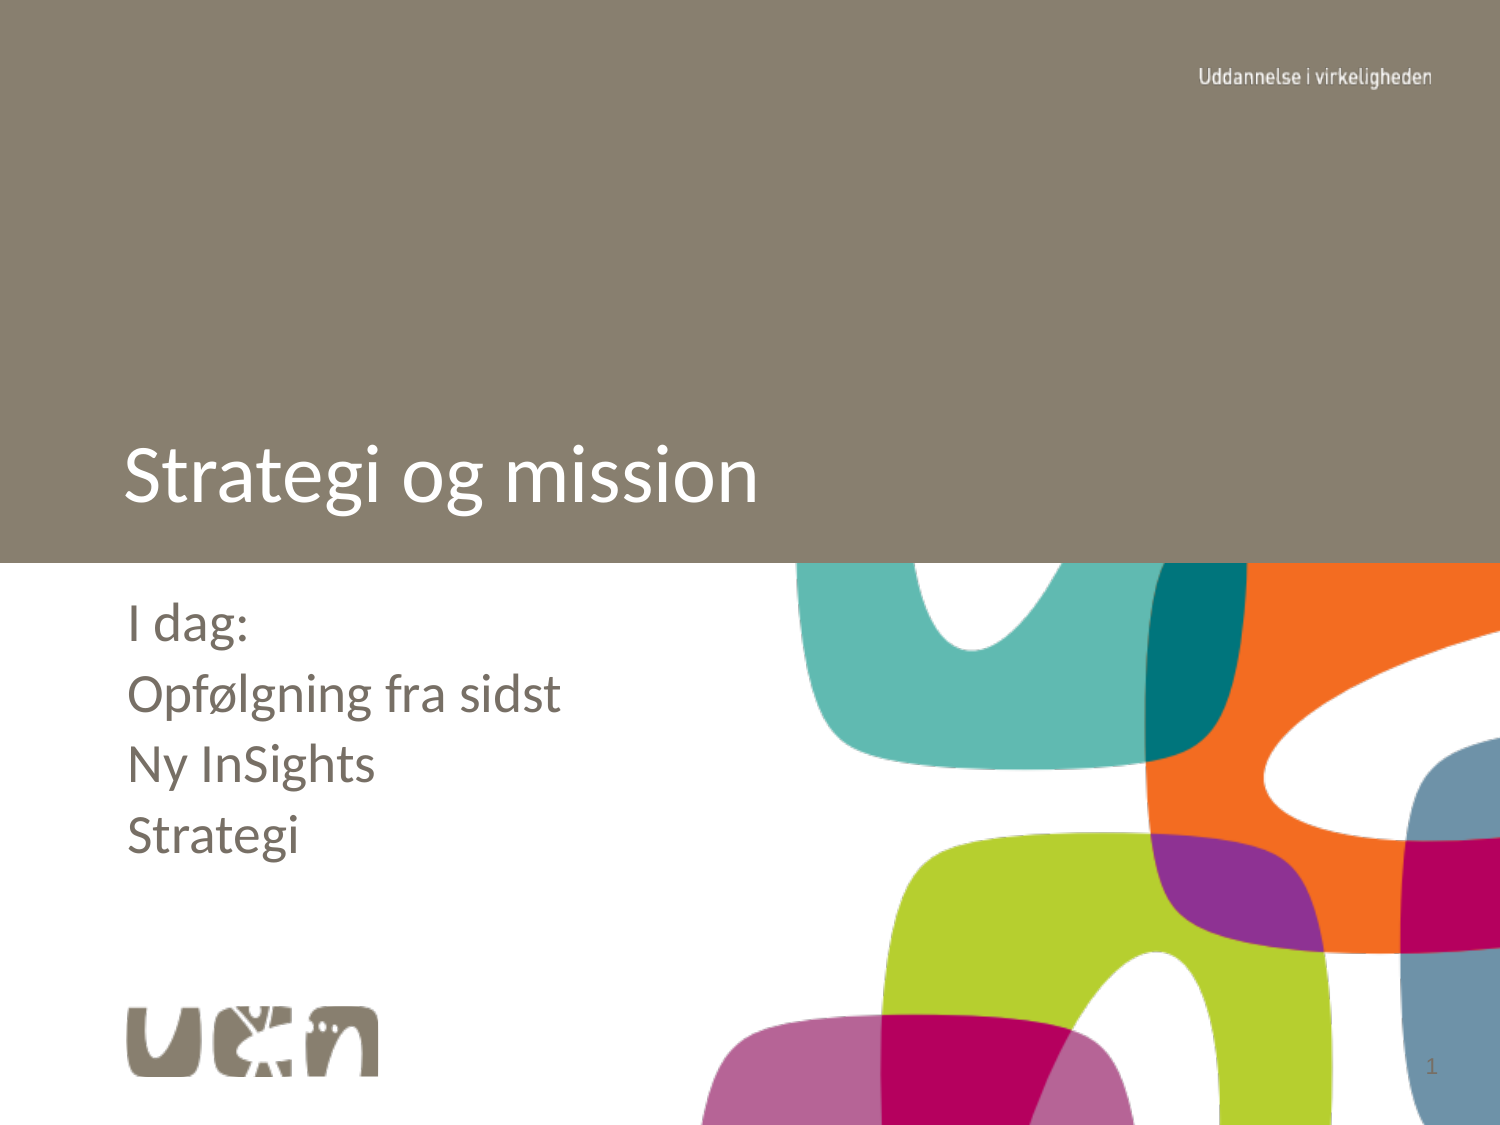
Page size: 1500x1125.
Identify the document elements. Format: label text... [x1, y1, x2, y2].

subtitle I dag: Opfølgning fra sidst Ny InSights Strategi [112, 586, 688, 874]
title Strategi og mission [108, 285, 1384, 527]
slide_number 1 [1353, 1035, 1454, 1096]
